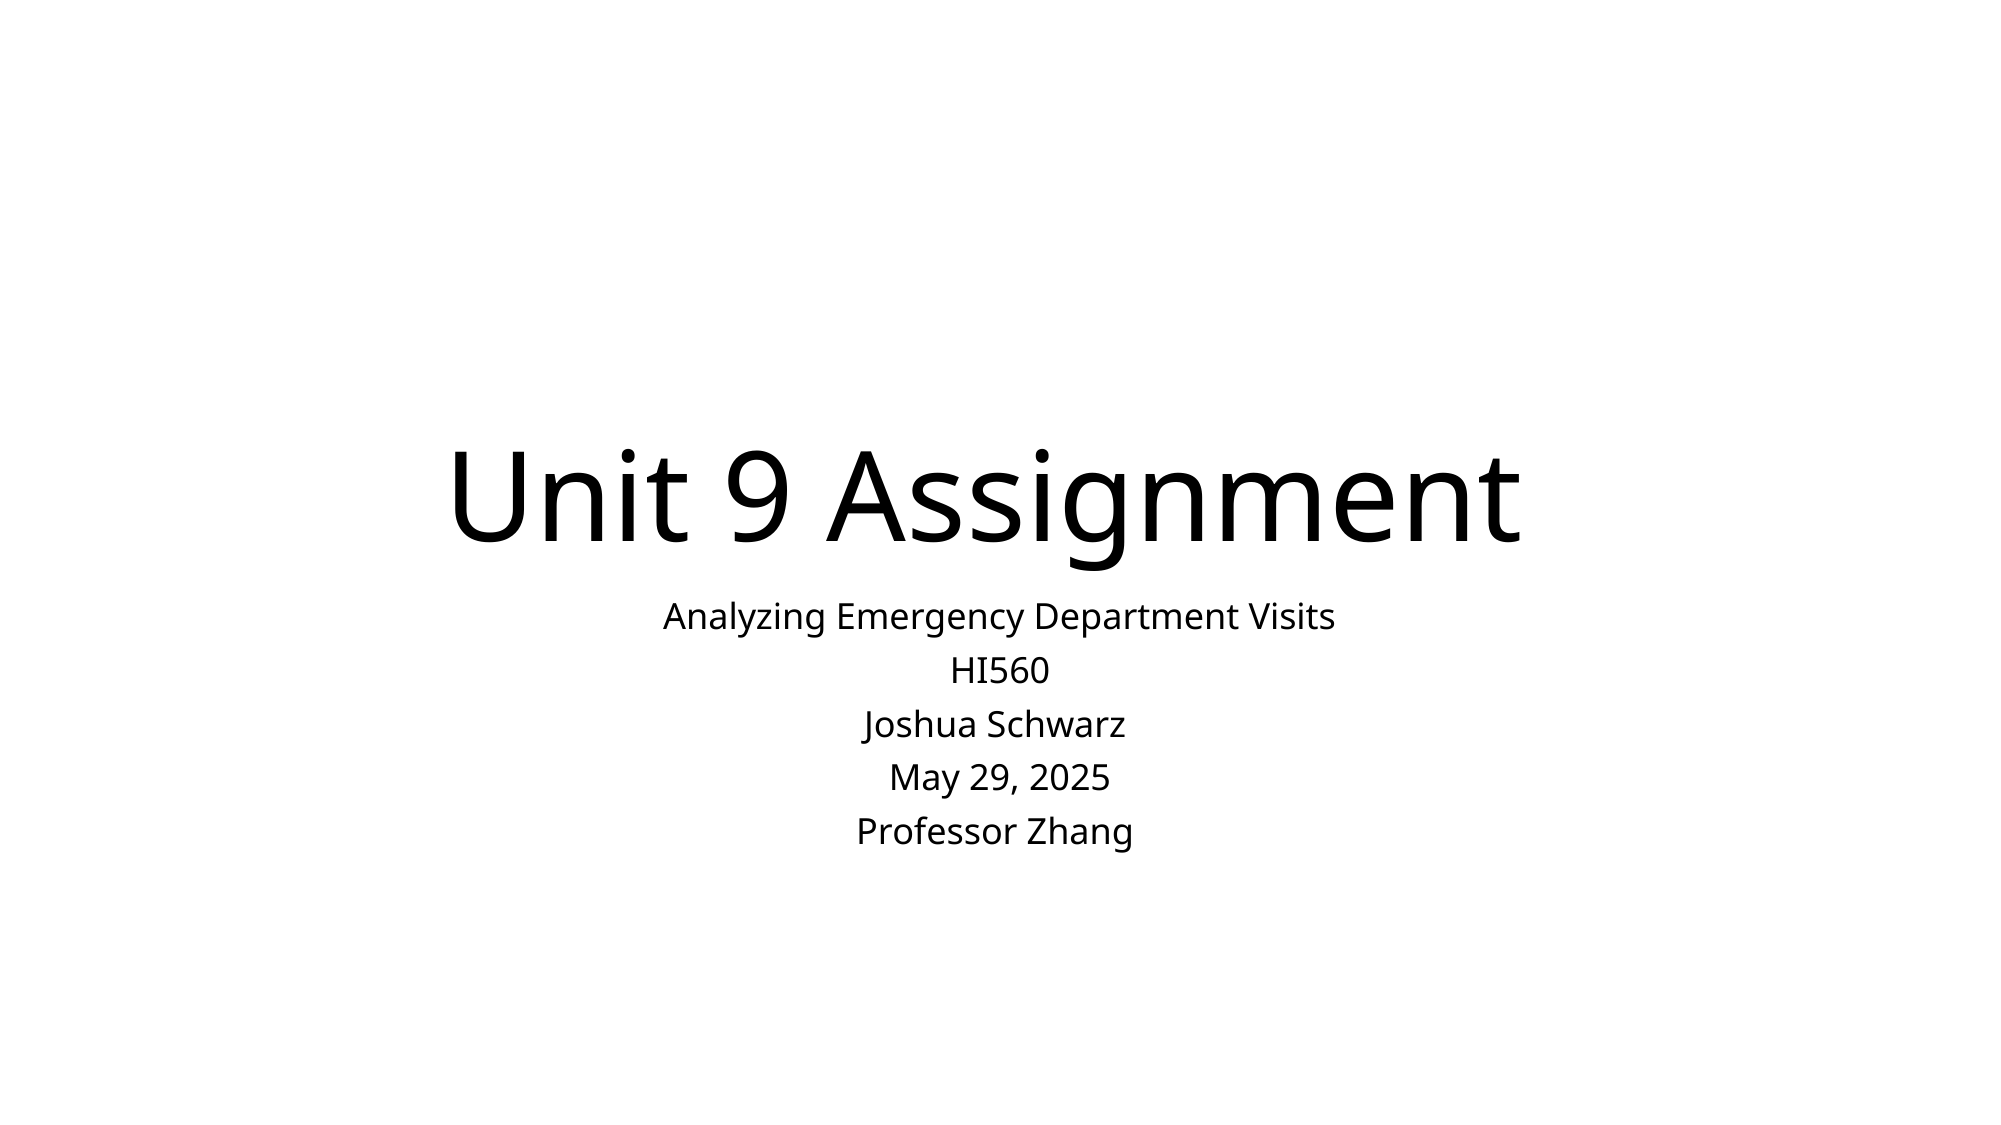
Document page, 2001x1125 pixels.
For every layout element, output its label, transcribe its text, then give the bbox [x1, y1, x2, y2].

subtitle Analyzing Emergency Department Visits HI560 Joshua Schwarz May 29, 2025 Professor Zhang [249, 590, 1750, 863]
title Unit 9 Assignment [249, 184, 1750, 576]
